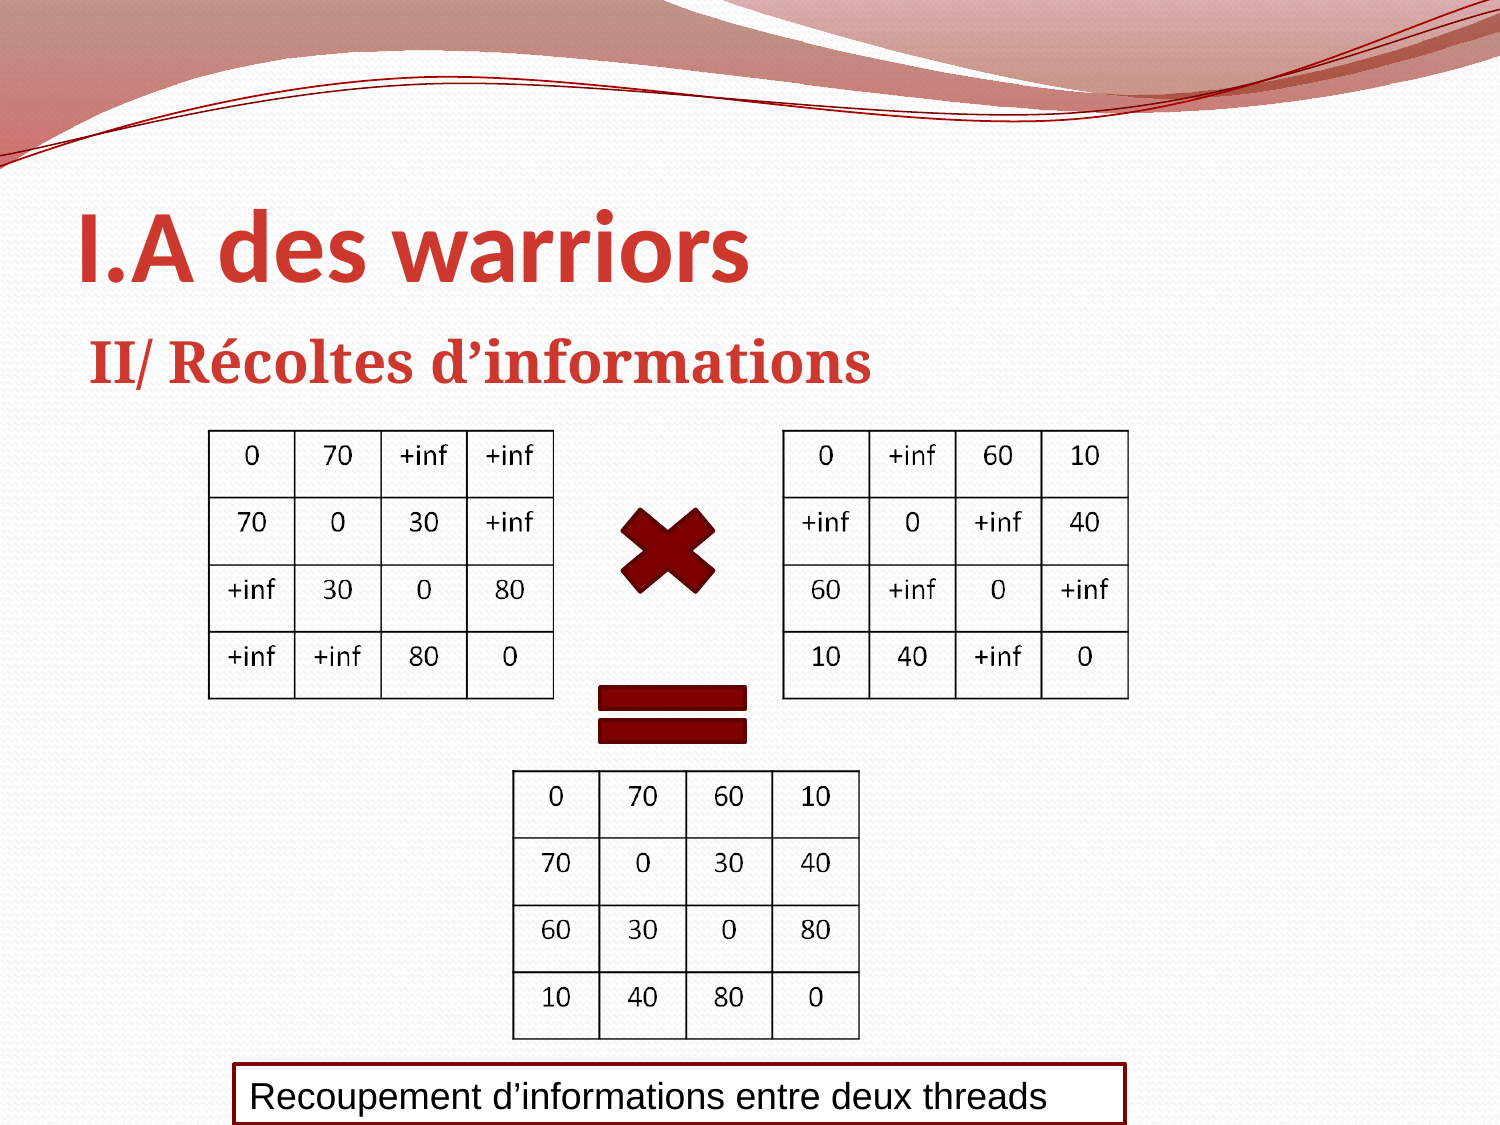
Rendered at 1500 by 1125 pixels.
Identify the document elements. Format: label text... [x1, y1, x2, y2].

text_box Recoupement d’informations entre deux threads [232, 1062, 1127, 1125]
picture [198, 421, 562, 708]
picture [773, 421, 1137, 708]
title I.A des warriors [75, 115, 1425, 303]
text_box [598, 685, 747, 711]
text_box [598, 718, 747, 744]
text_box II/ Récoltes d’informations [74, 317, 1425, 1038]
picture [503, 761, 868, 1048]
text_box [620, 507, 716, 594]
